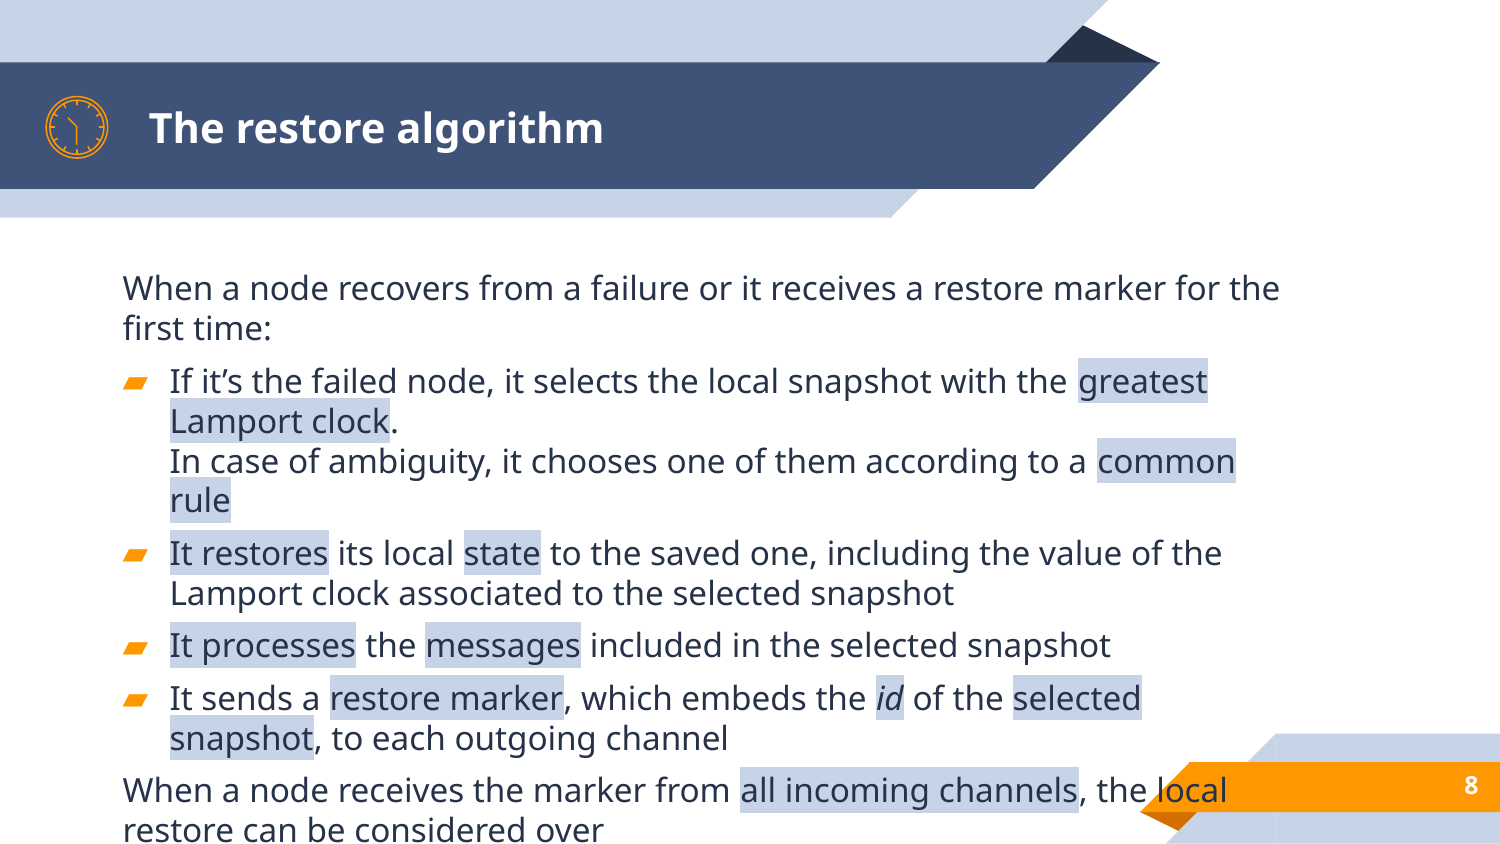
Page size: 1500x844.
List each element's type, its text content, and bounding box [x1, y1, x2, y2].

list When a node recovers from a failure or it receives a restore marker for the first time: If it’s the failed node, it selects the local snapshot with the greatest Lamport clock. In case of ambiguity, it chooses one of them according to a common rule It restores its local state to the saved one, including the value of the Lamport clock associated to the selected snapshot It processes the messages included in the selected snapshot It sends a restore marker, which embeds the id of the selected snapshot, to each outgoing channel When a node receives the marker from all incoming channels, the local restore can be considered over [107, 252, 1300, 670]
title The restore algorithm [133, 64, 997, 190]
slide_number 8 [1249, 760, 1494, 813]
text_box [45, 96, 108, 159]
